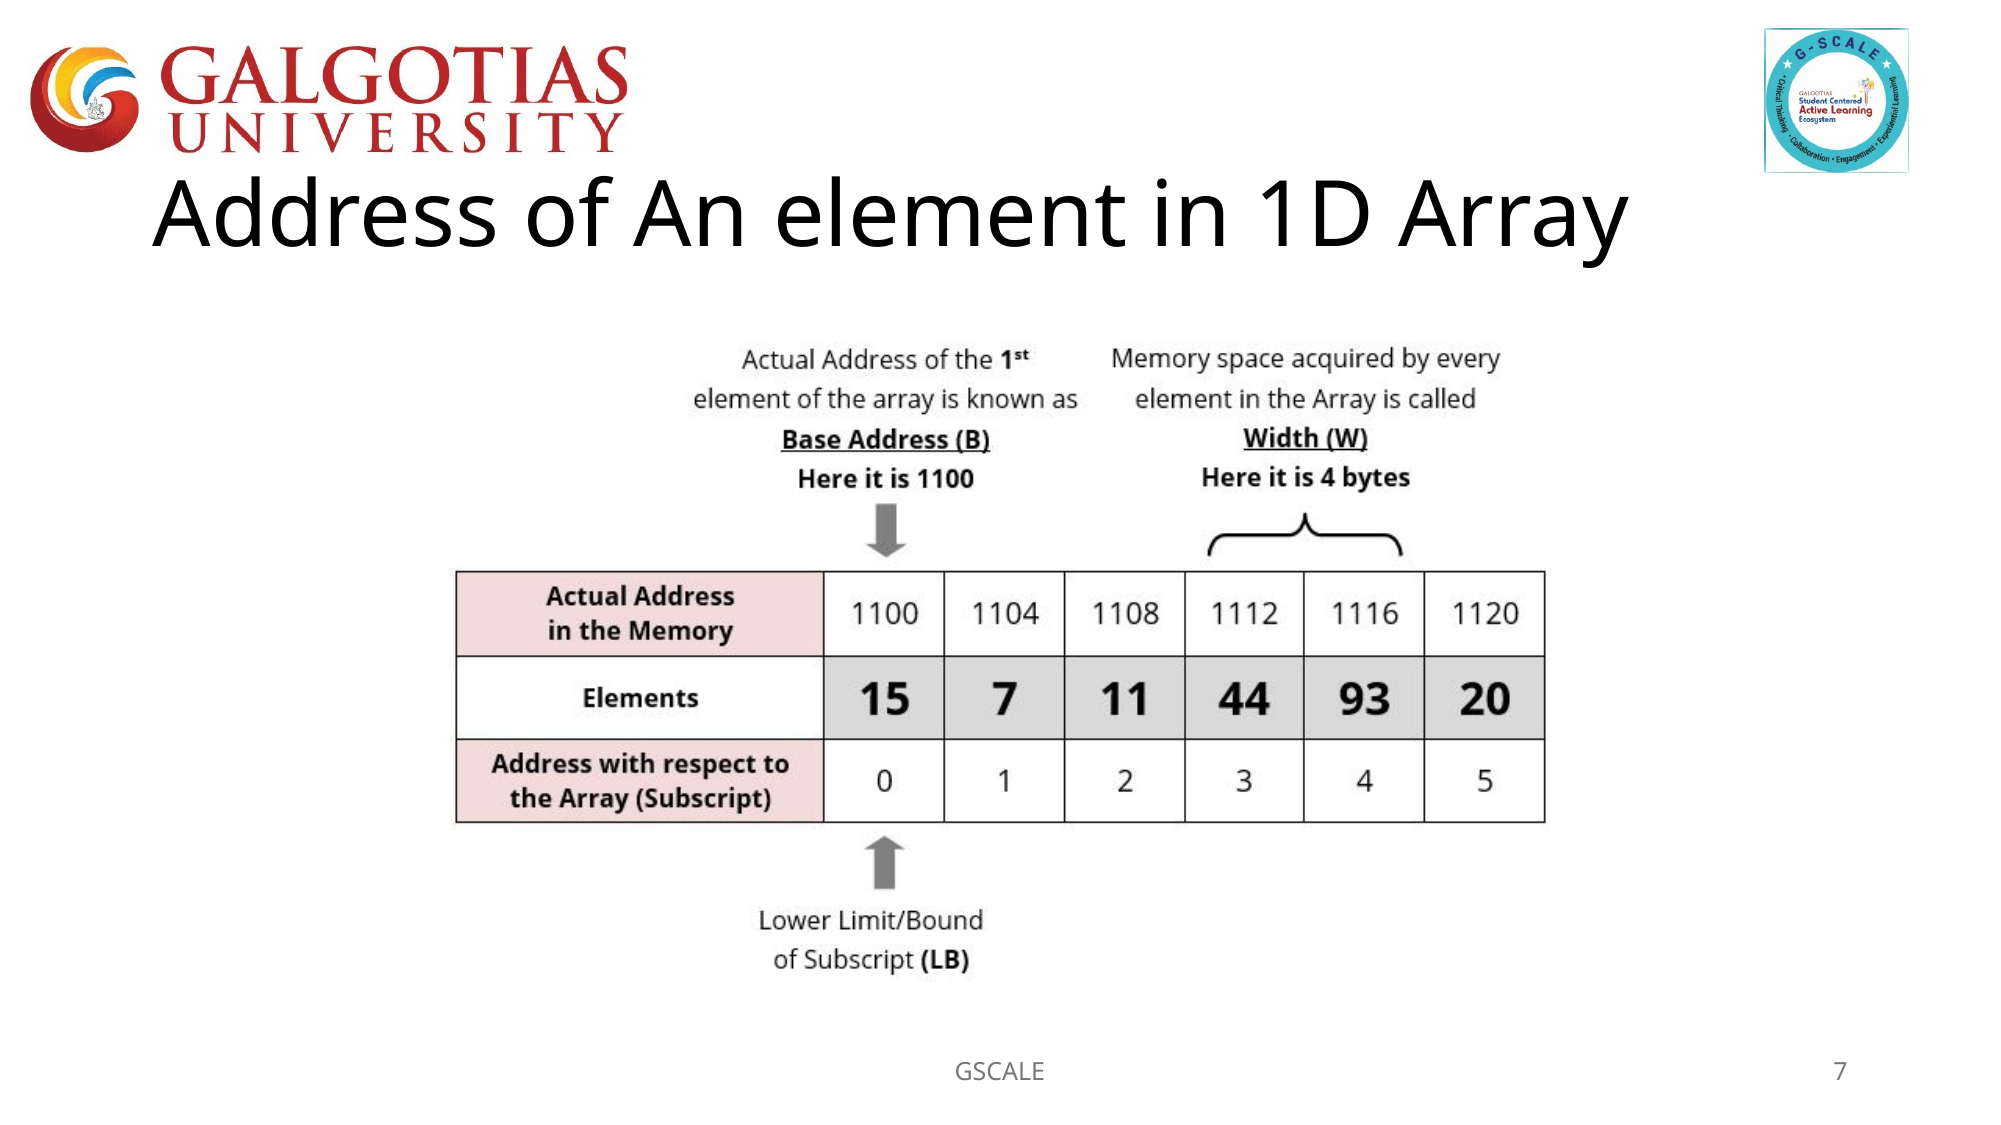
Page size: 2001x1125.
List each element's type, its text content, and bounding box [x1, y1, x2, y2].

slide_number 7 [1412, 1042, 1863, 1103]
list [436, 330, 1563, 983]
picture [1764, 28, 1909, 173]
picture [16, 38, 641, 162]
footer GSCALE [662, 1042, 1338, 1103]
title Address of An element in 1D Array [137, 155, 1863, 278]
